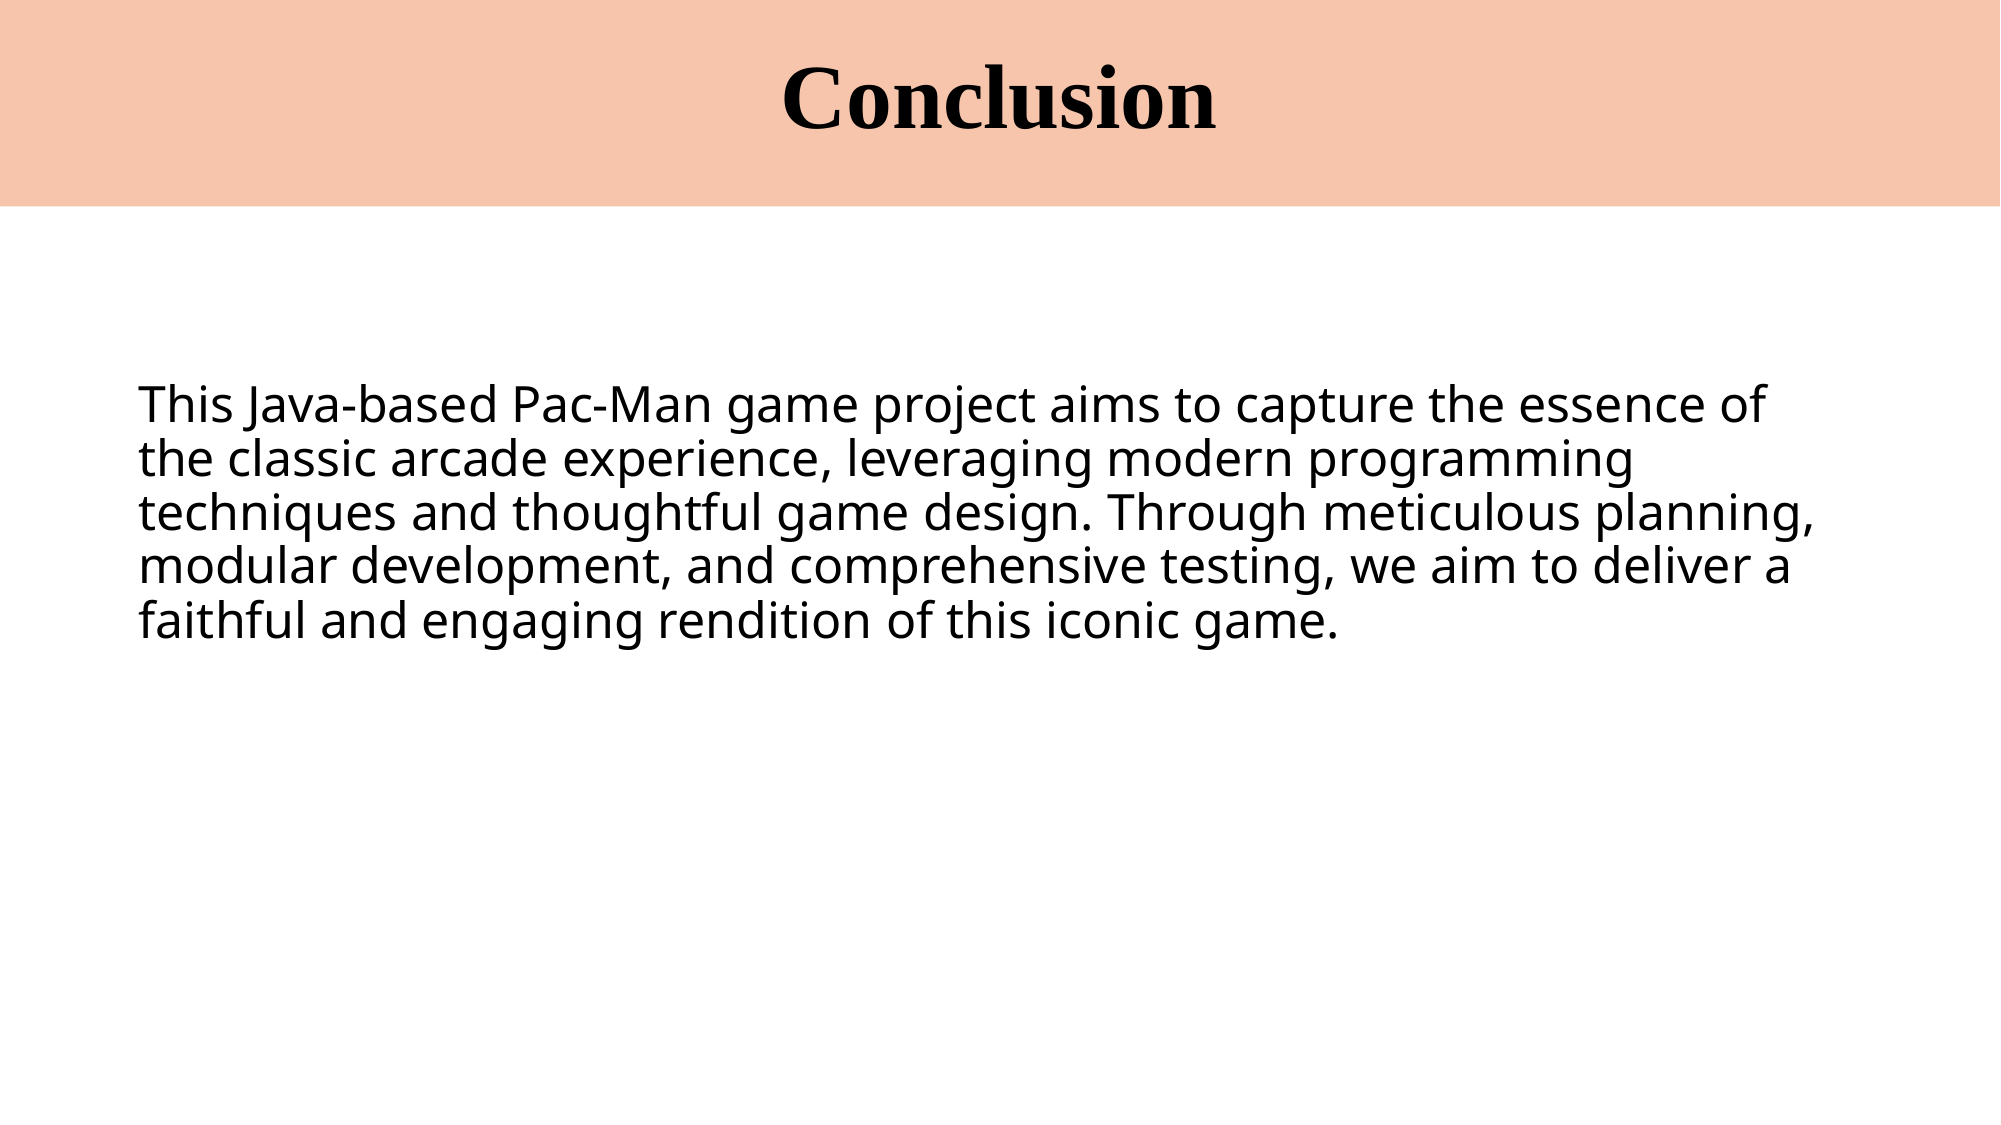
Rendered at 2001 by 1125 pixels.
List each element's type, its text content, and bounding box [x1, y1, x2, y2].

title Conclusion [247, 34, 1753, 225]
text_box [0, 0, 2000, 207]
text_box This Java-based Pac-Man game project aims to capture the essence of the classic arcade experience, leveraging modern programming techniques and thoughtful game design. Through meticulous planning, modular development, and comprehensive testing, we aim to deliver a faithful and engaging rendition of this iconic game. [136, 370, 1822, 649]
